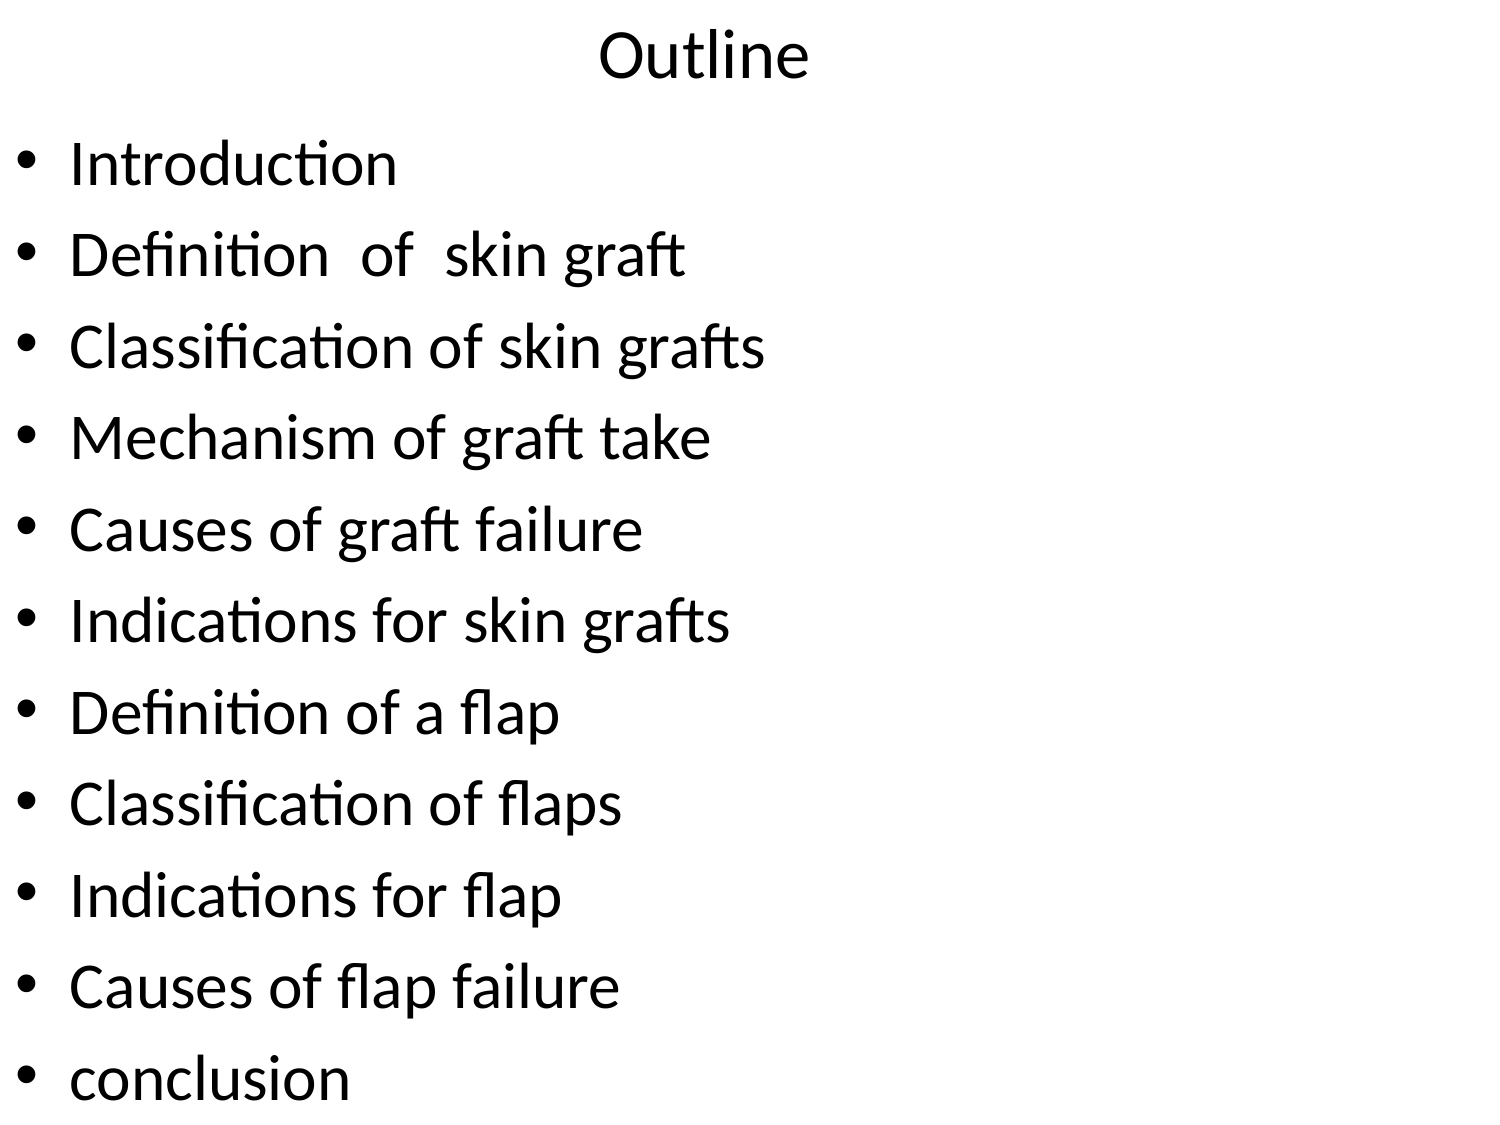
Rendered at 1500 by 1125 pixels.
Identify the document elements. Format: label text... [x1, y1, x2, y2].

title Outline [0, 0, 1425, 100]
list Introduction Definition of skin graft Classification of skin grafts Mechanism of graft take Causes of graft failure Indications for skin grafts Definition of a flap Classification of flaps Indications for flap Causes of flap failure conclusion [0, 112, 1475, 1125]
